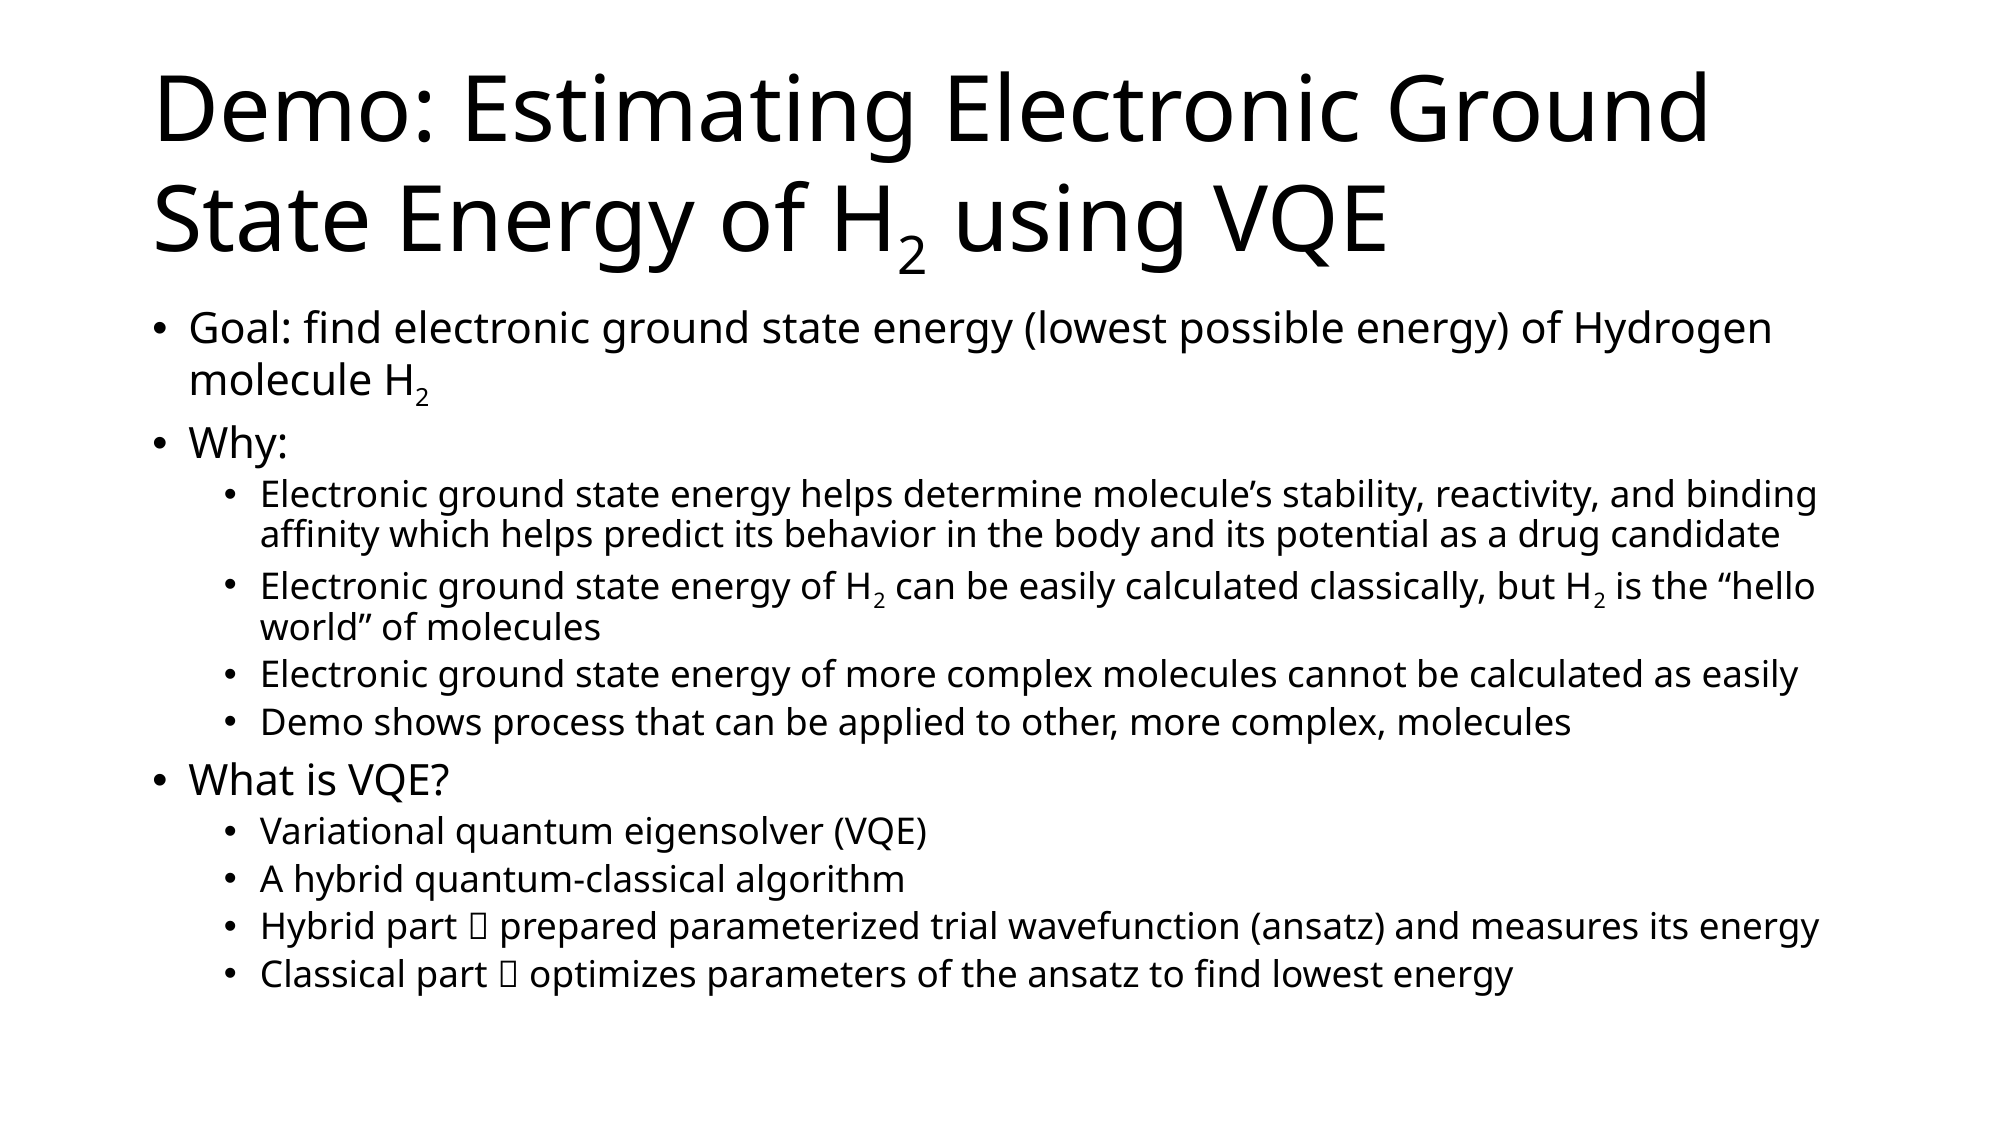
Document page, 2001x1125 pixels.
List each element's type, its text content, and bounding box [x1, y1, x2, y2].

title Demo: Estimating Electronic Ground State Energy of H2 using VQE [137, 59, 1863, 278]
list Goal: find electronic ground state energy (lowest possible energy) of Hydrogen molecule H2 Why: Electronic ground state energy helps determine molecule’s stability, reactivity, and binding affinity which helps predict its behavior in the body and its potential as a drug candidate Electronic ground state energy of H2 can be easily calculated classically, but H2 is the “hello world” of molecules Electronic ground state energy of more complex molecules cannot be calculated as easily Demo shows process that can be applied to other, more complex, molecules What is VQE? Variational quantum eigensolver (VQE) A hybrid quantum-classical algorithm Hybrid part  prepared parameterized trial wavefunction (ansatz) and measures its energy Classical part  optimizes parameters of the ansatz to find lowest energy [137, 299, 1863, 1014]
